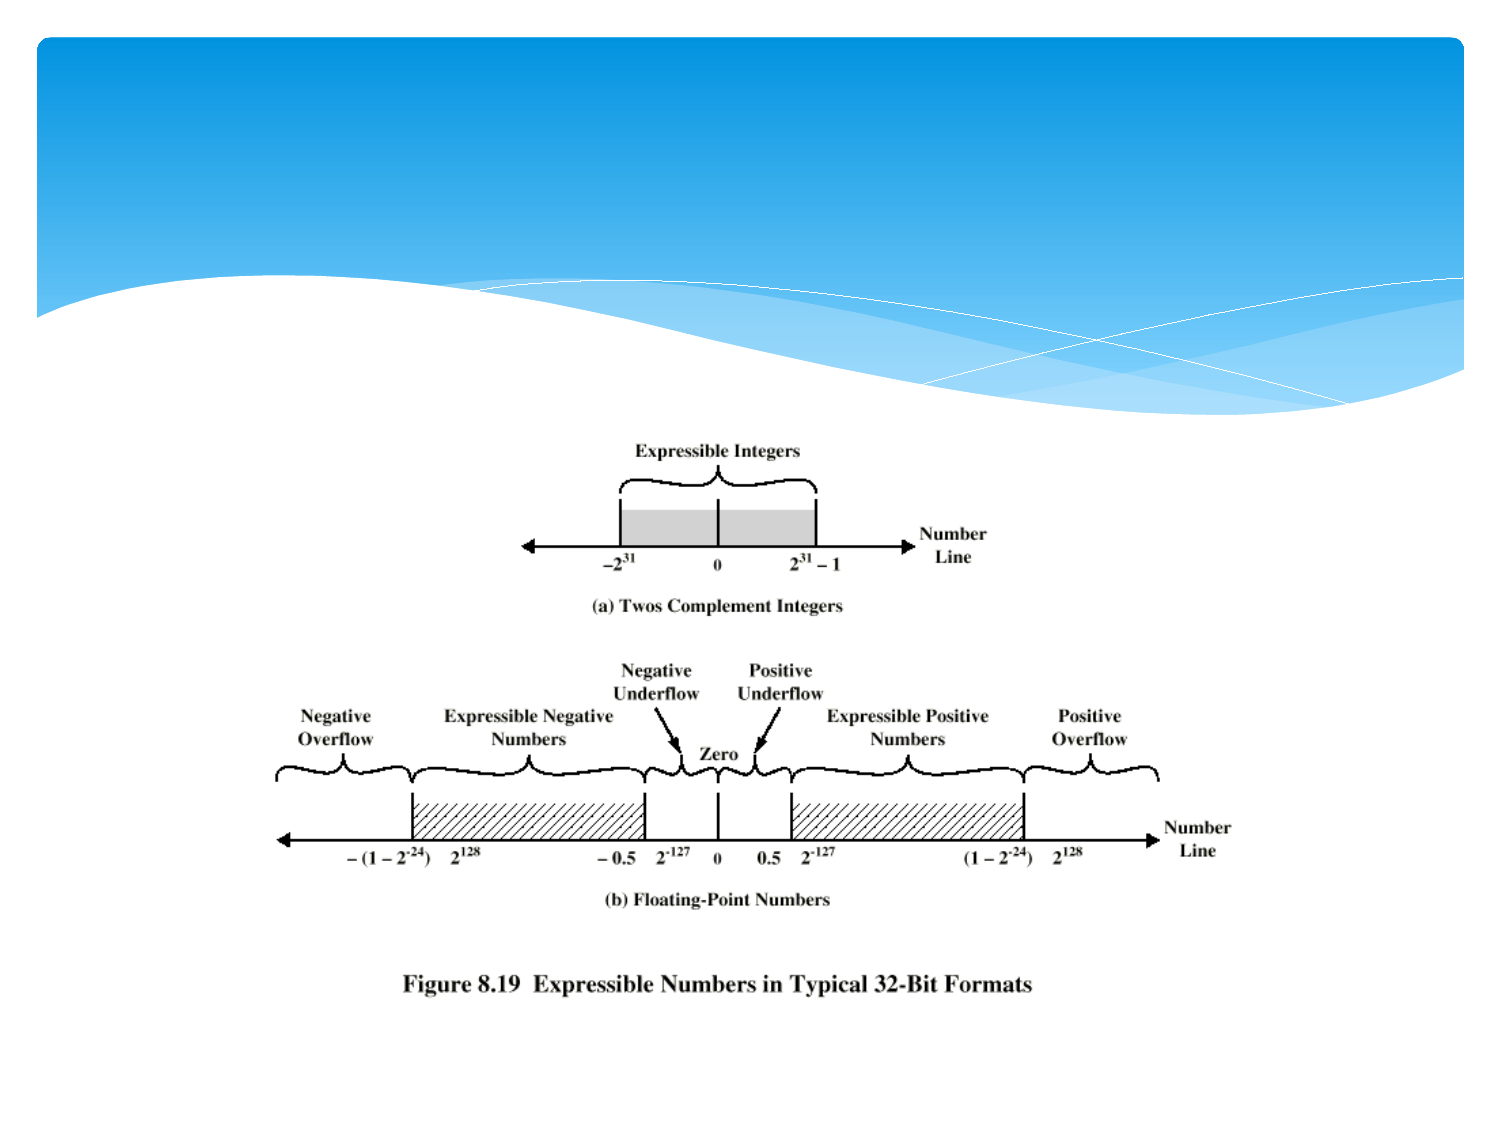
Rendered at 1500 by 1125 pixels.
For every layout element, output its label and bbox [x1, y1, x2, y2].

list [212, 438, 1289, 1006]
